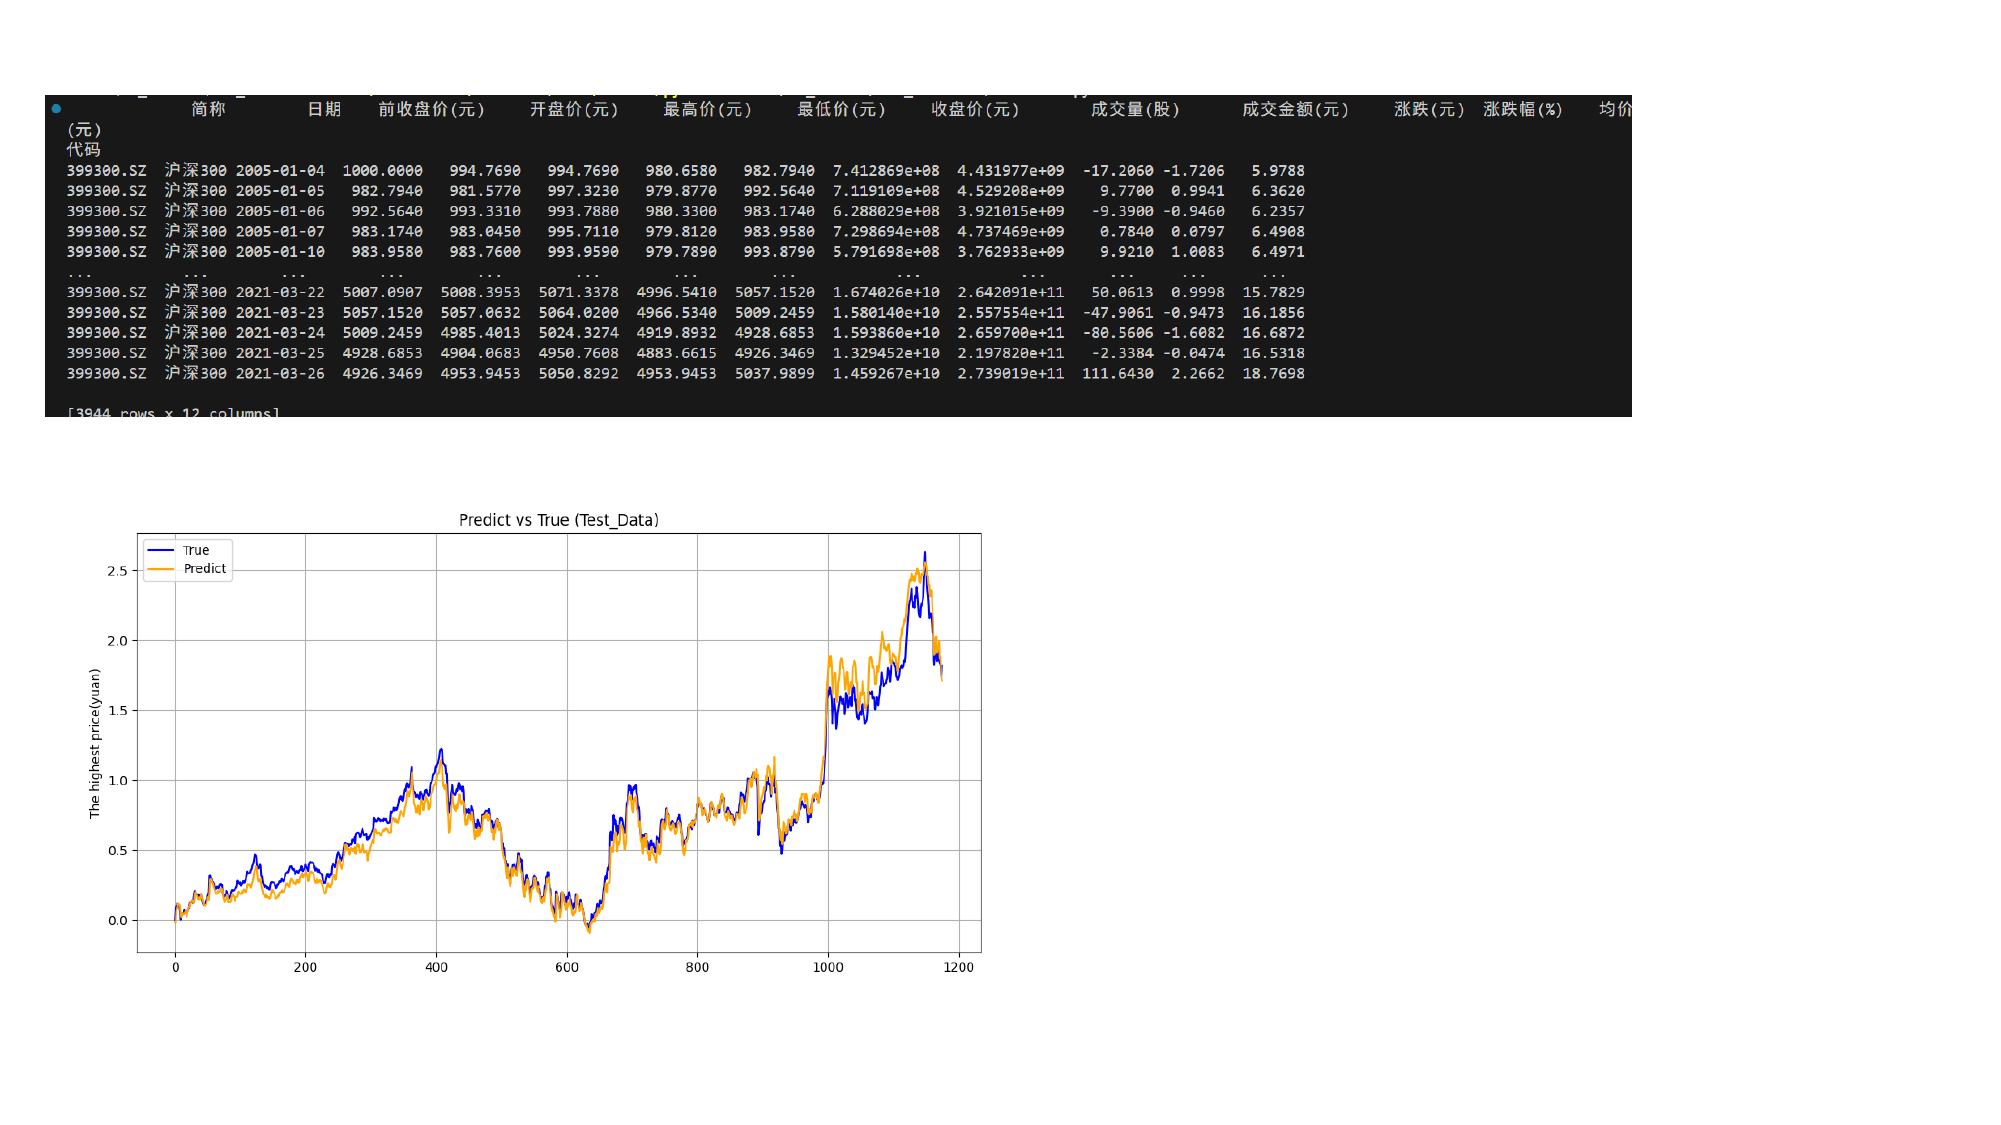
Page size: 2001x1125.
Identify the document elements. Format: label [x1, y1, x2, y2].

picture [45, 95, 1632, 417]
picture [0, 467, 1089, 1012]
